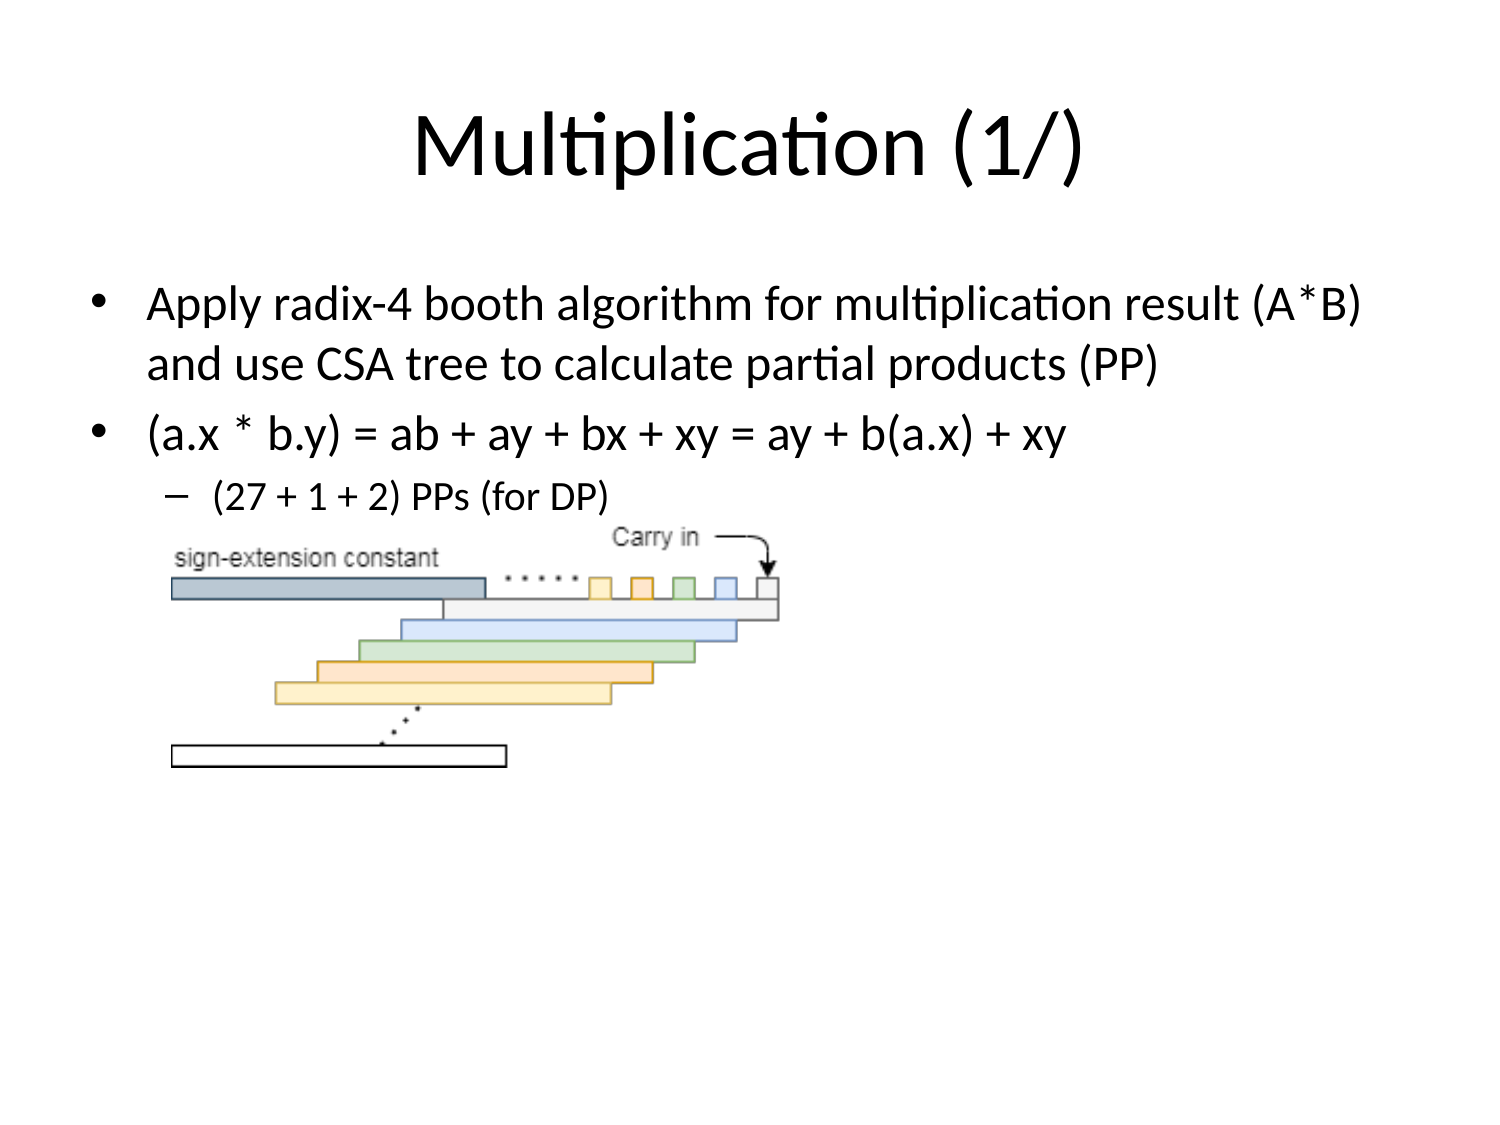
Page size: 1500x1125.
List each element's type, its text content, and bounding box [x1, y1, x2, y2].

title Multiplication (1/) [75, 45, 1425, 233]
picture [170, 514, 786, 769]
list Apply radix-4 booth algorithm for multiplication result (A*B) and use CSA tree to calculate partial products (PP) (a.x * b.y) = ab + ay + bx + xy = ay + b(a.x) + xy (27 + 1 + 2) PPs (for DP) [75, 262, 1425, 1005]
